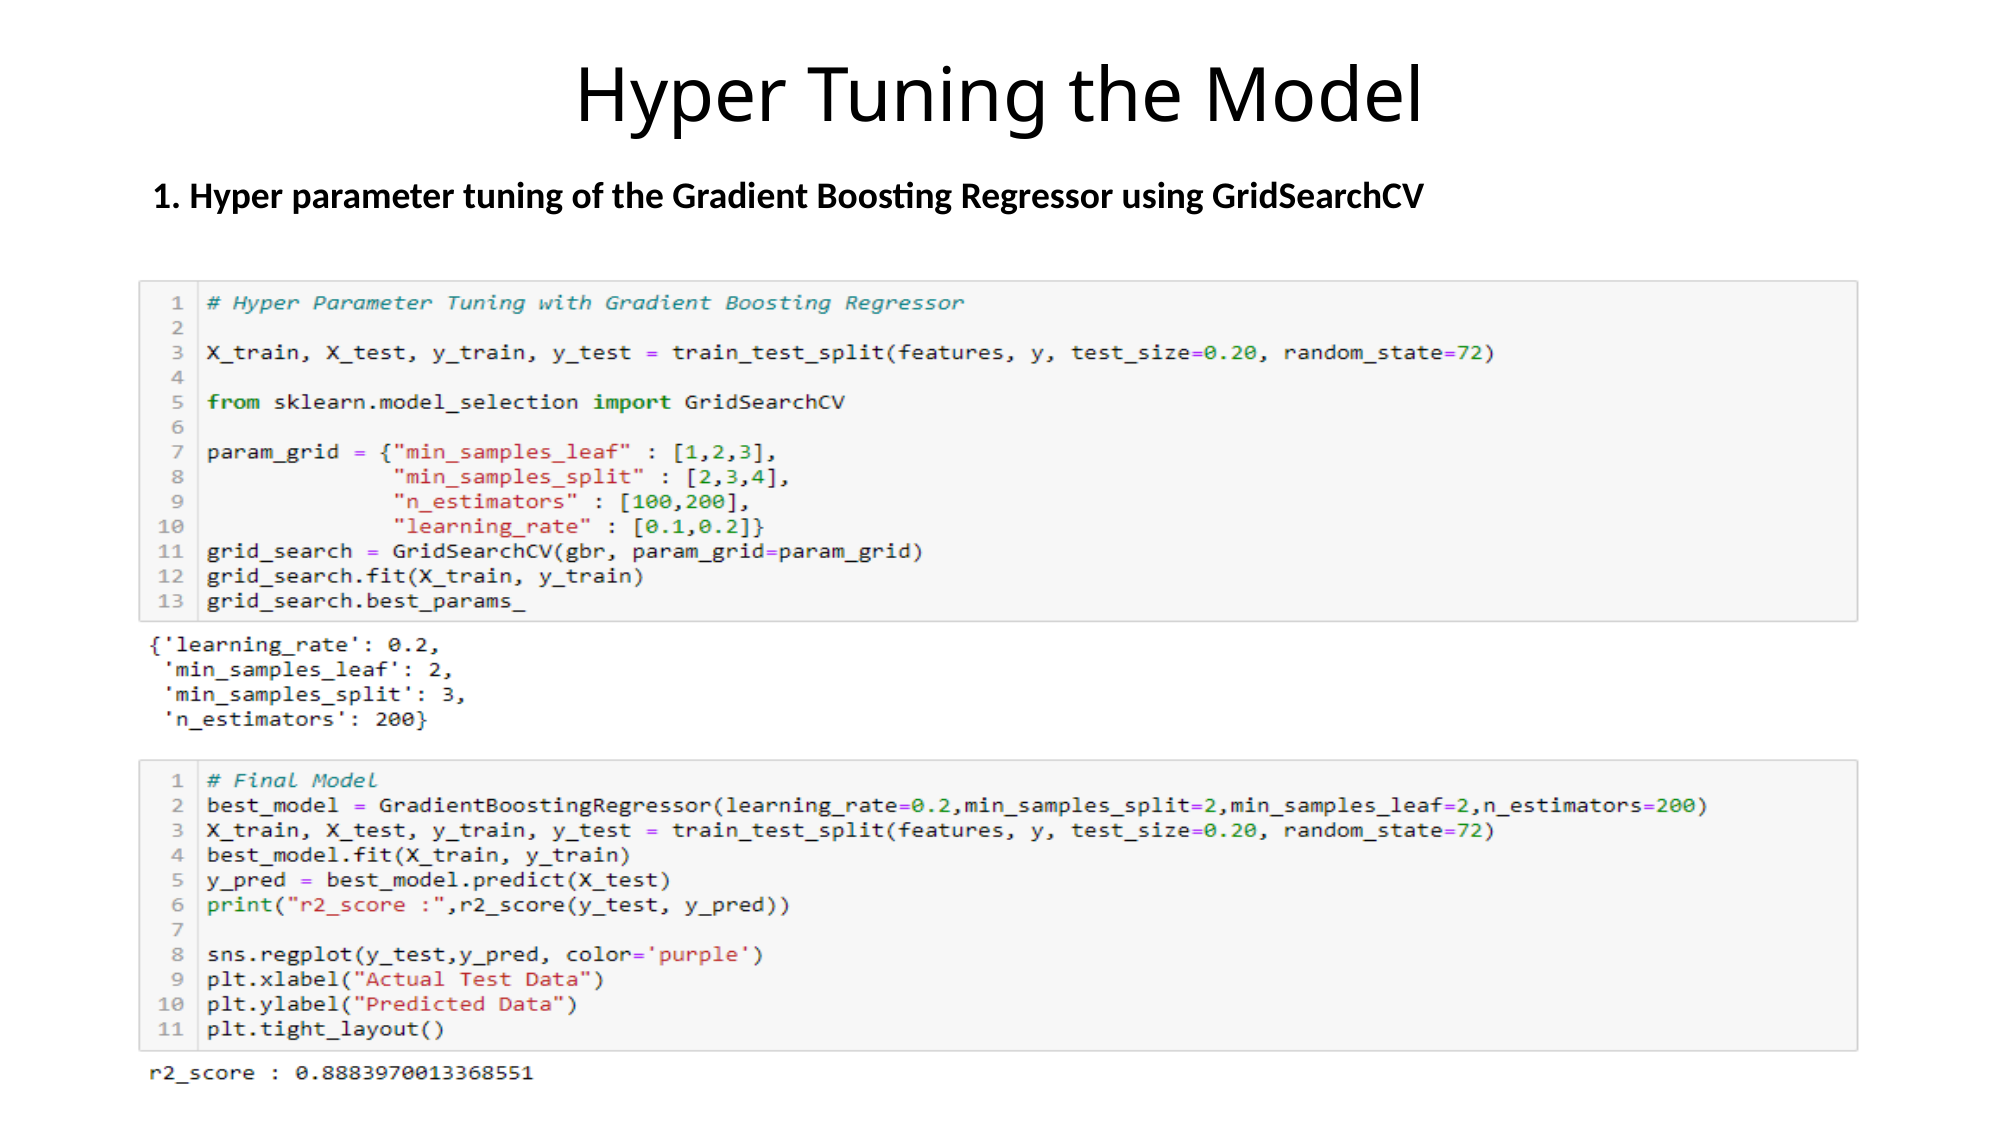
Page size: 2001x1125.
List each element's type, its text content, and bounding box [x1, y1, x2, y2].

picture [137, 277, 1863, 1094]
title Hyper Tuning the Model [137, 41, 1863, 152]
text_box 1. Hyper parameter tuning of the Gradient Boosting Regressor using GridSearchCV [137, 152, 1863, 236]
